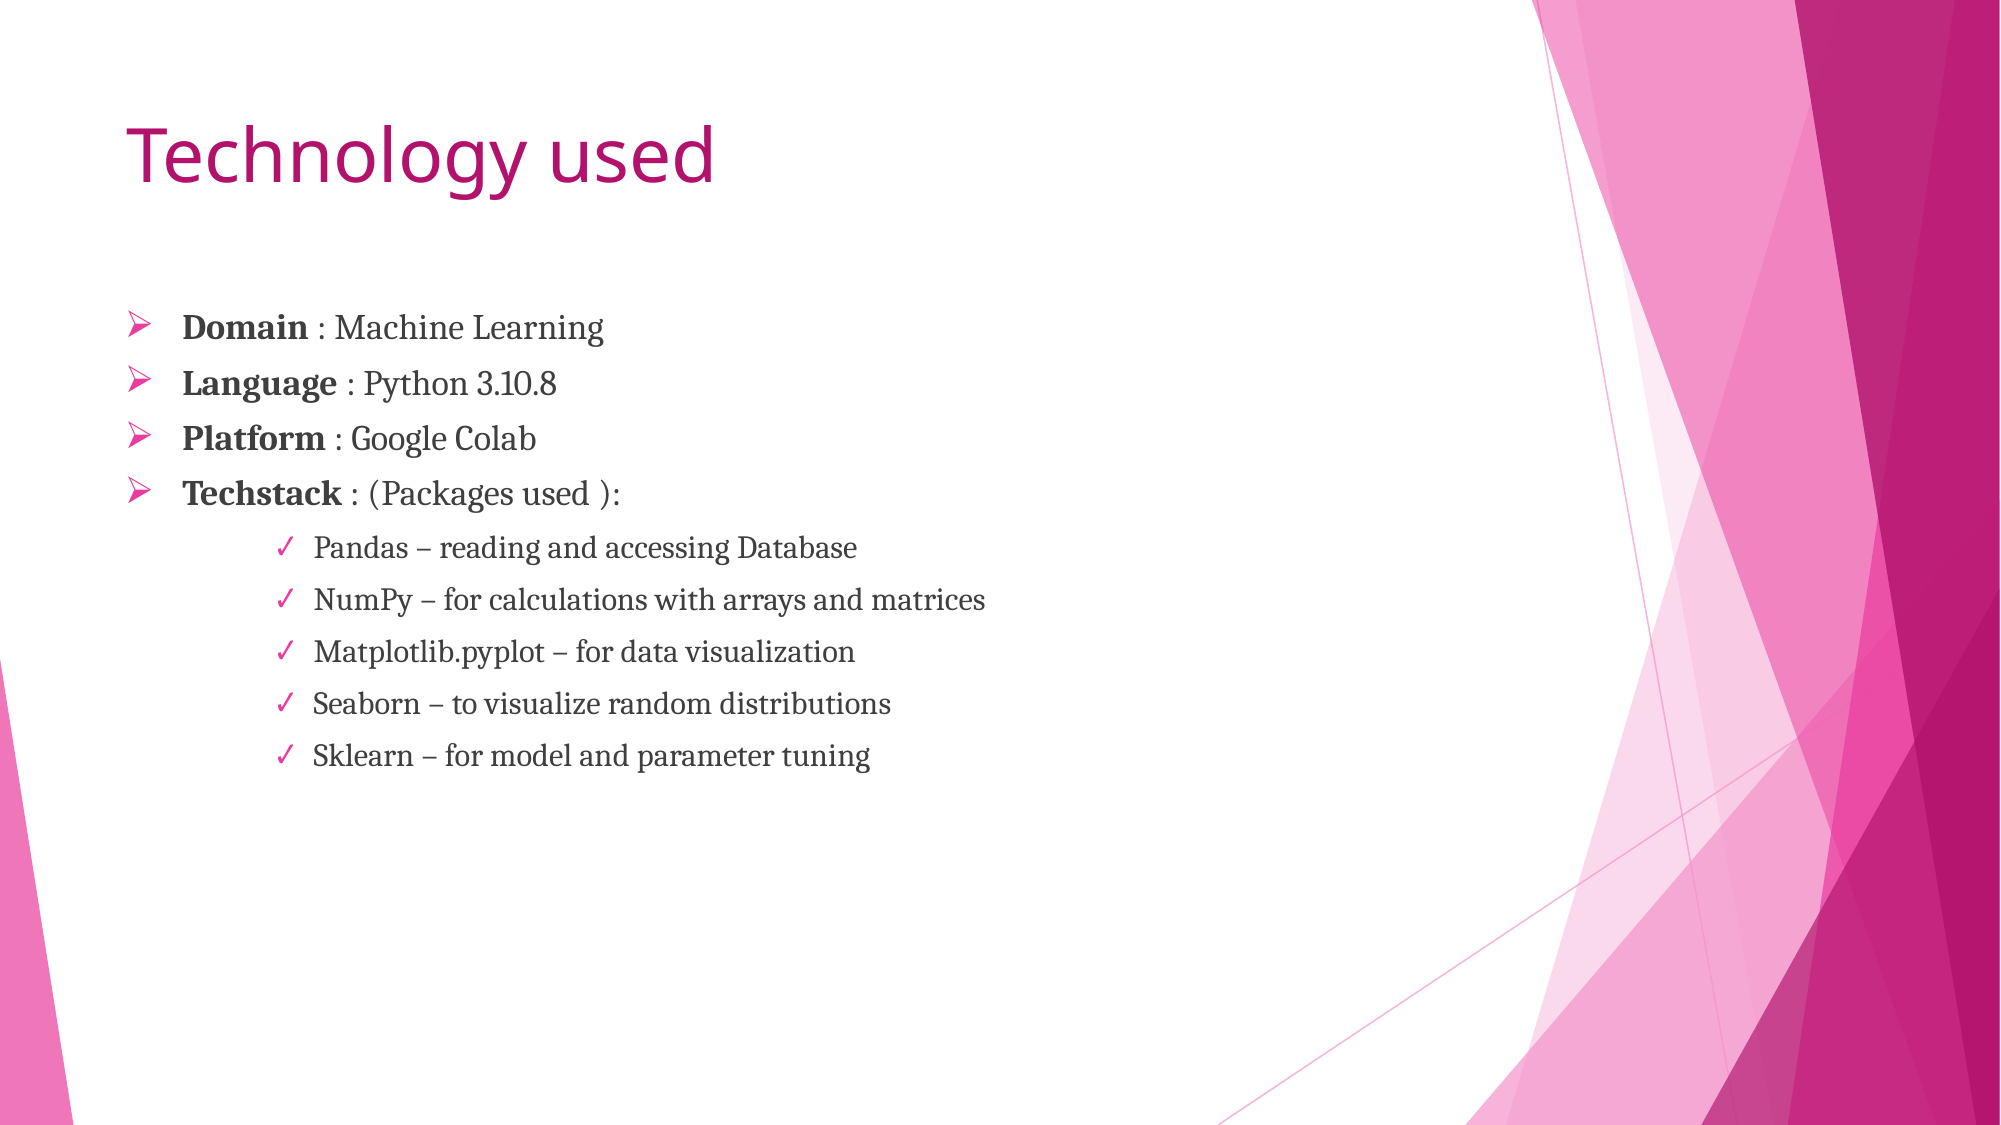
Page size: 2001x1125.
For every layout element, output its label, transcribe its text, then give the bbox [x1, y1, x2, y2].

title Technology used [111, 99, 1522, 304]
list Domain : Machine Learning Language : Python 3.10.8 Platform : Google Colab Techstack : (Packages used ): Pandas – reading and accessing Database NumPy – for calculations with arrays and matrices Matplotlib.pyplot – for data visualization Seaborn – to visualize random distributions Sklearn – for model and parameter tuning [111, 304, 1522, 941]
